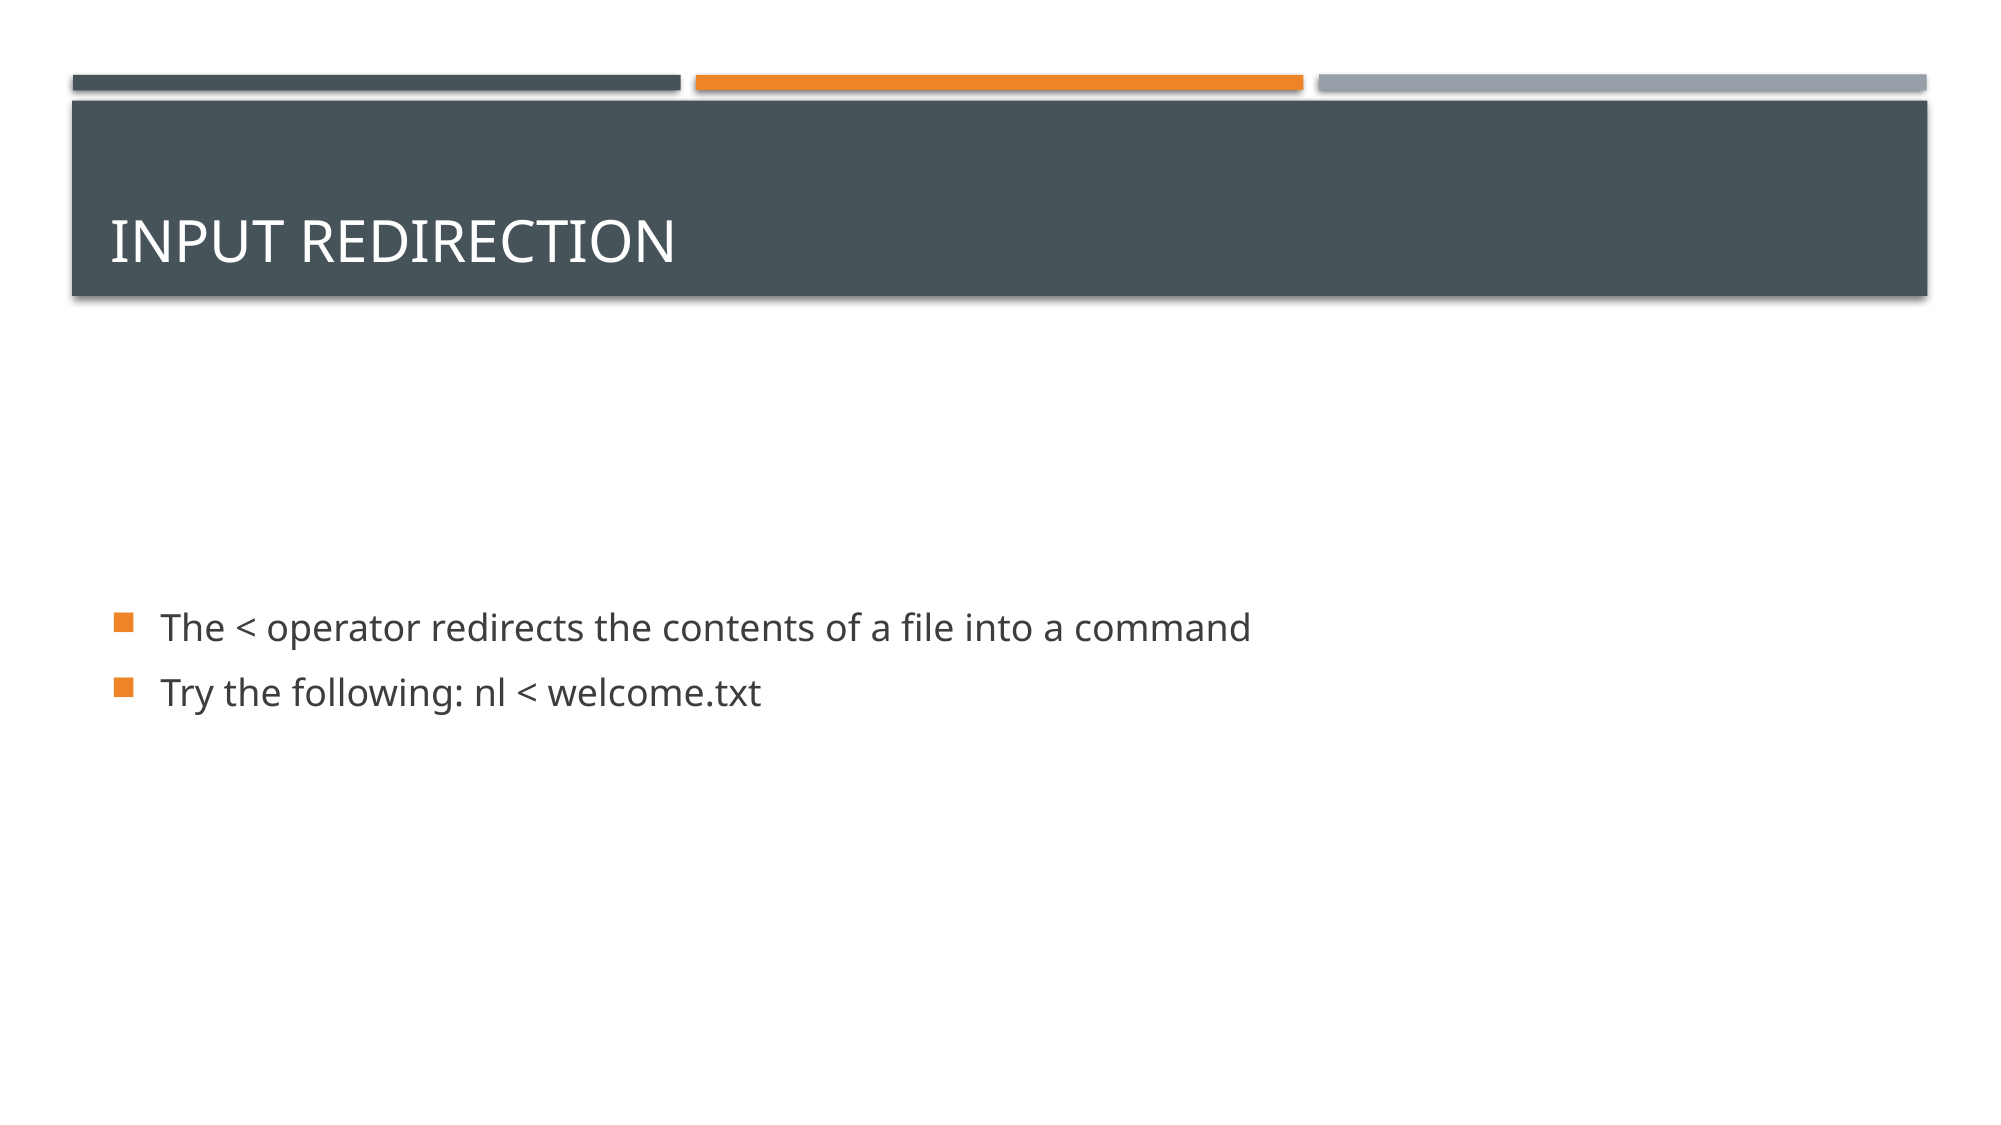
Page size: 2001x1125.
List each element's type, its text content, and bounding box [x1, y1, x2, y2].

list The < operator redirects the contents of a file into a command Try the following: nl < welcome.txt [95, 357, 1905, 962]
title Input redirection [95, 115, 1905, 282]
